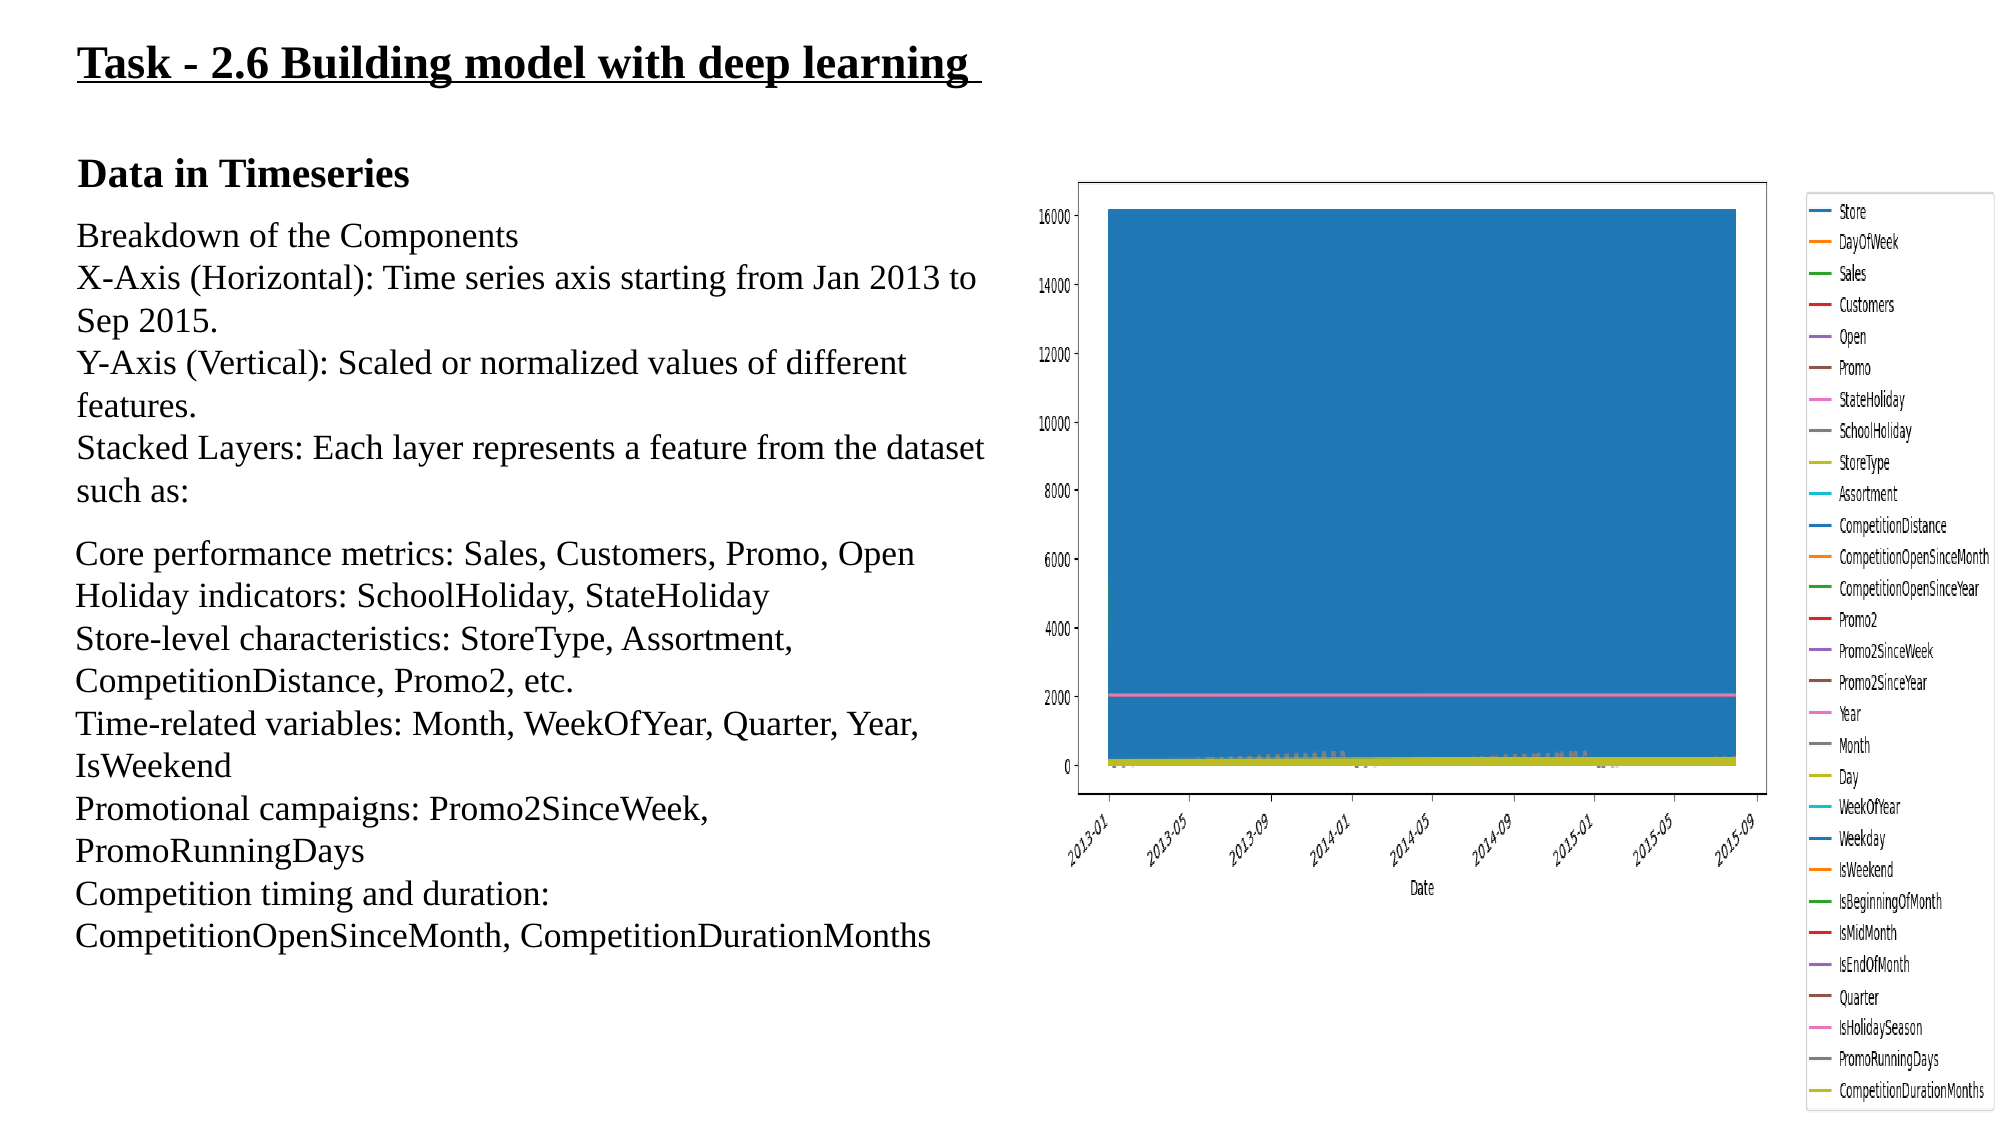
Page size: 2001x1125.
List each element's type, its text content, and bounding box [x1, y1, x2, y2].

text_box Breakdown of the Components X-Axis (Horizontal): Time series axis starting from Jan 2013 to Sep 2015. Y-Axis (Vertical): Scaled or normalized values of different features. Stacked Layers: Each layer represents a feature from the dataset such as: [61, 204, 1030, 517]
picture [1030, 169, 2000, 1125]
text_box Data in Timeseries [63, 138, 426, 204]
title Task - 2.6 Building model with deep learning [61, 30, 1845, 96]
text_box Core performance metrics: Sales, Customers, Promo, Open Holiday indicators: SchoolHoliday, StateHoliday Store-level characteristics: StoreType, Assortment, CompetitionDistance, Promo2, etc. Time-related variables: Month, WeekOfYear, Quarter, Year, IsWeekend Promotional campaigns: Promo2SinceWeek, PromoRunningDays Competition timing and duration: CompetitionOpenSinceMonth, CompetitionDurationMonths [60, 522, 999, 1008]
